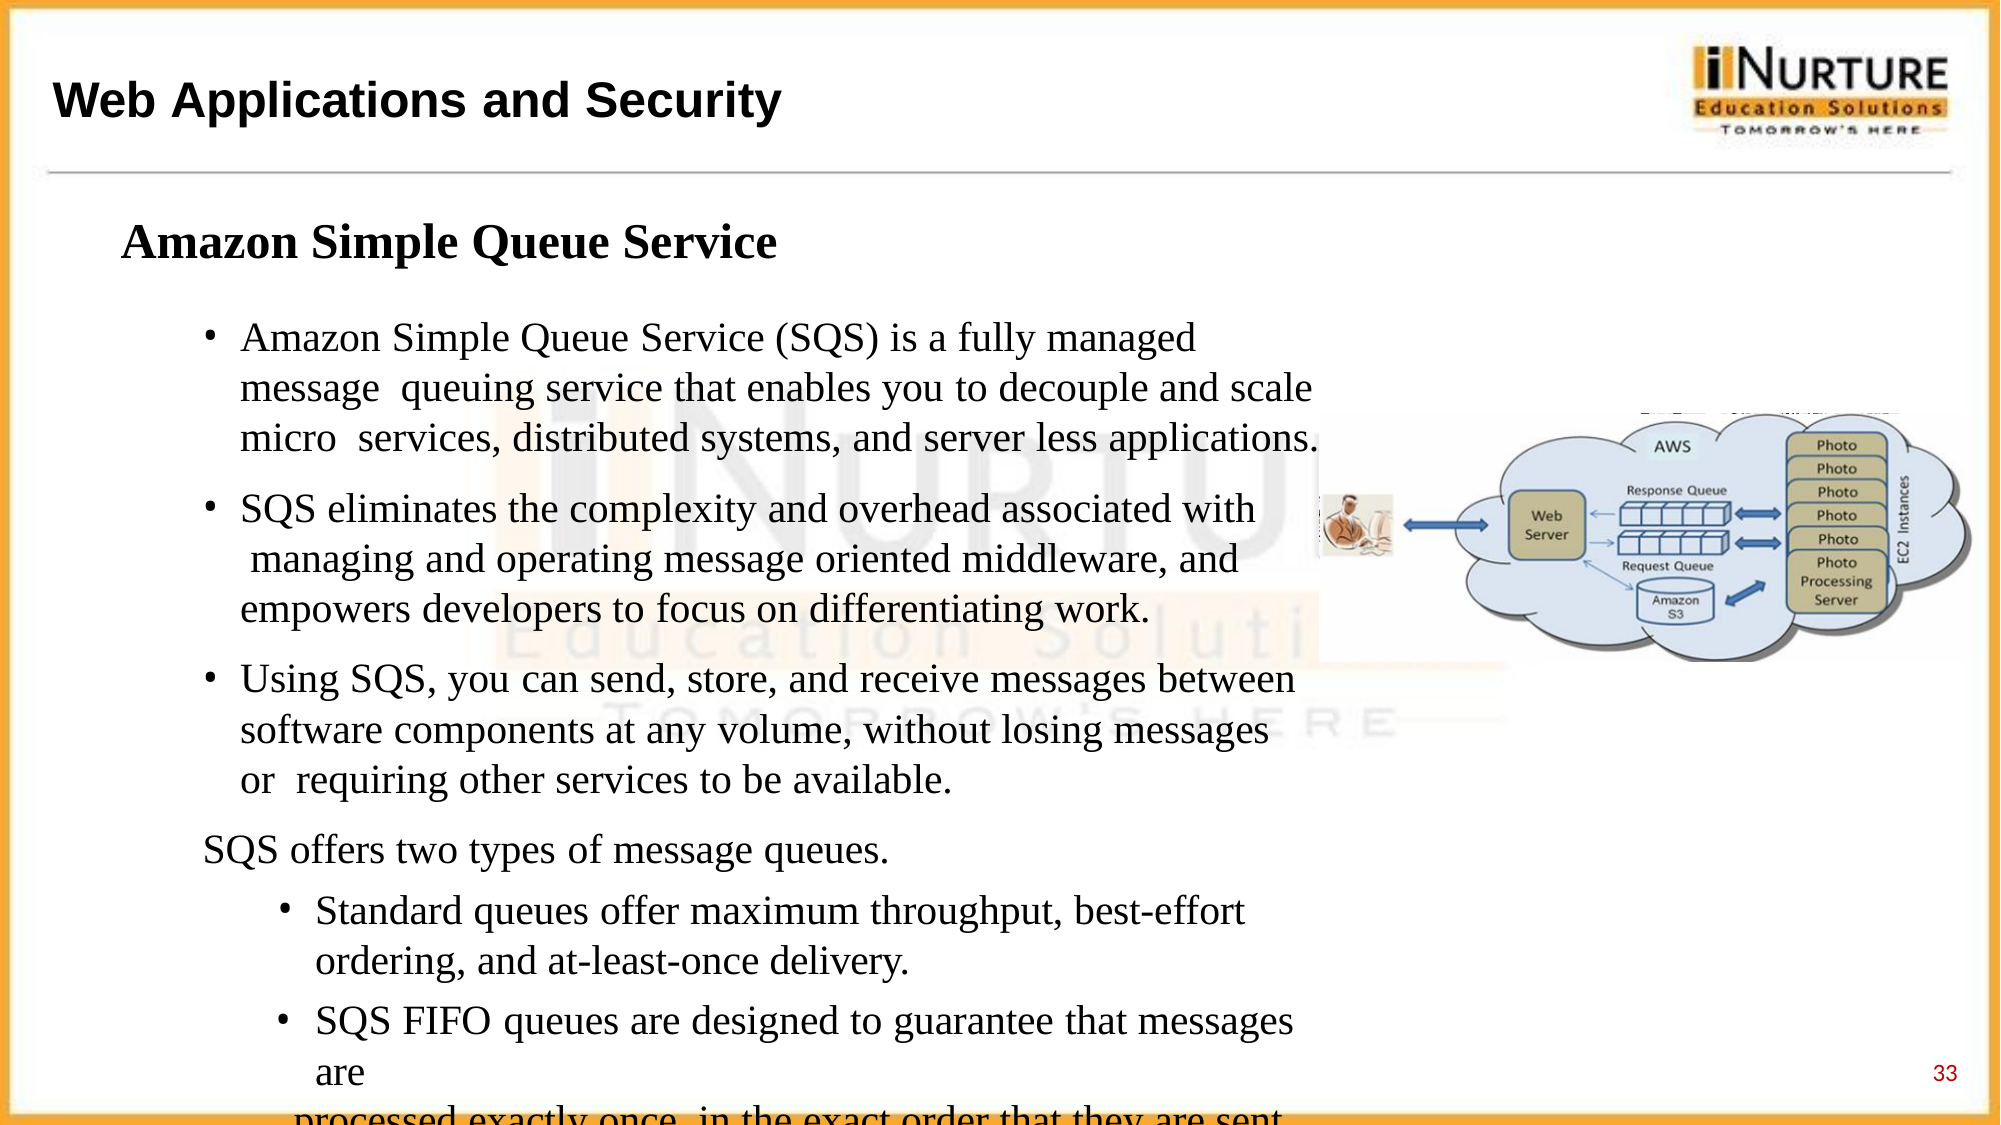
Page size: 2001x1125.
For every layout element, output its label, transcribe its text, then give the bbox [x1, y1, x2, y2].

text_box Amazon Simple Queue Service Amazon Simple Queue Service (SQS) is a fully managed message queuing service that enables you to decouple and scale micro services, distributed systems, and server less applications. SQS eliminates the complexity and overhead associated with managing and operating message oriented middleware, and empowers developers to focus on differentiating work. Using SQS, you can send, store, and receive messages between software components at any volume, without losing messages or requiring other services to be available. SQS offers two types of message queues. Standard queues offer maximum throughput, best-effort ordering, and at-least-once delivery. SQS FIFO queues are designed to guarantee that messages are processed exactly once, in the exact order that they are sent. [118, 206, 1356, 1125]
title Web Applications and Security [50, 65, 785, 256]
picture [0, 0, 2000, 1125]
text_box 33 [1930, 1054, 1960, 1087]
